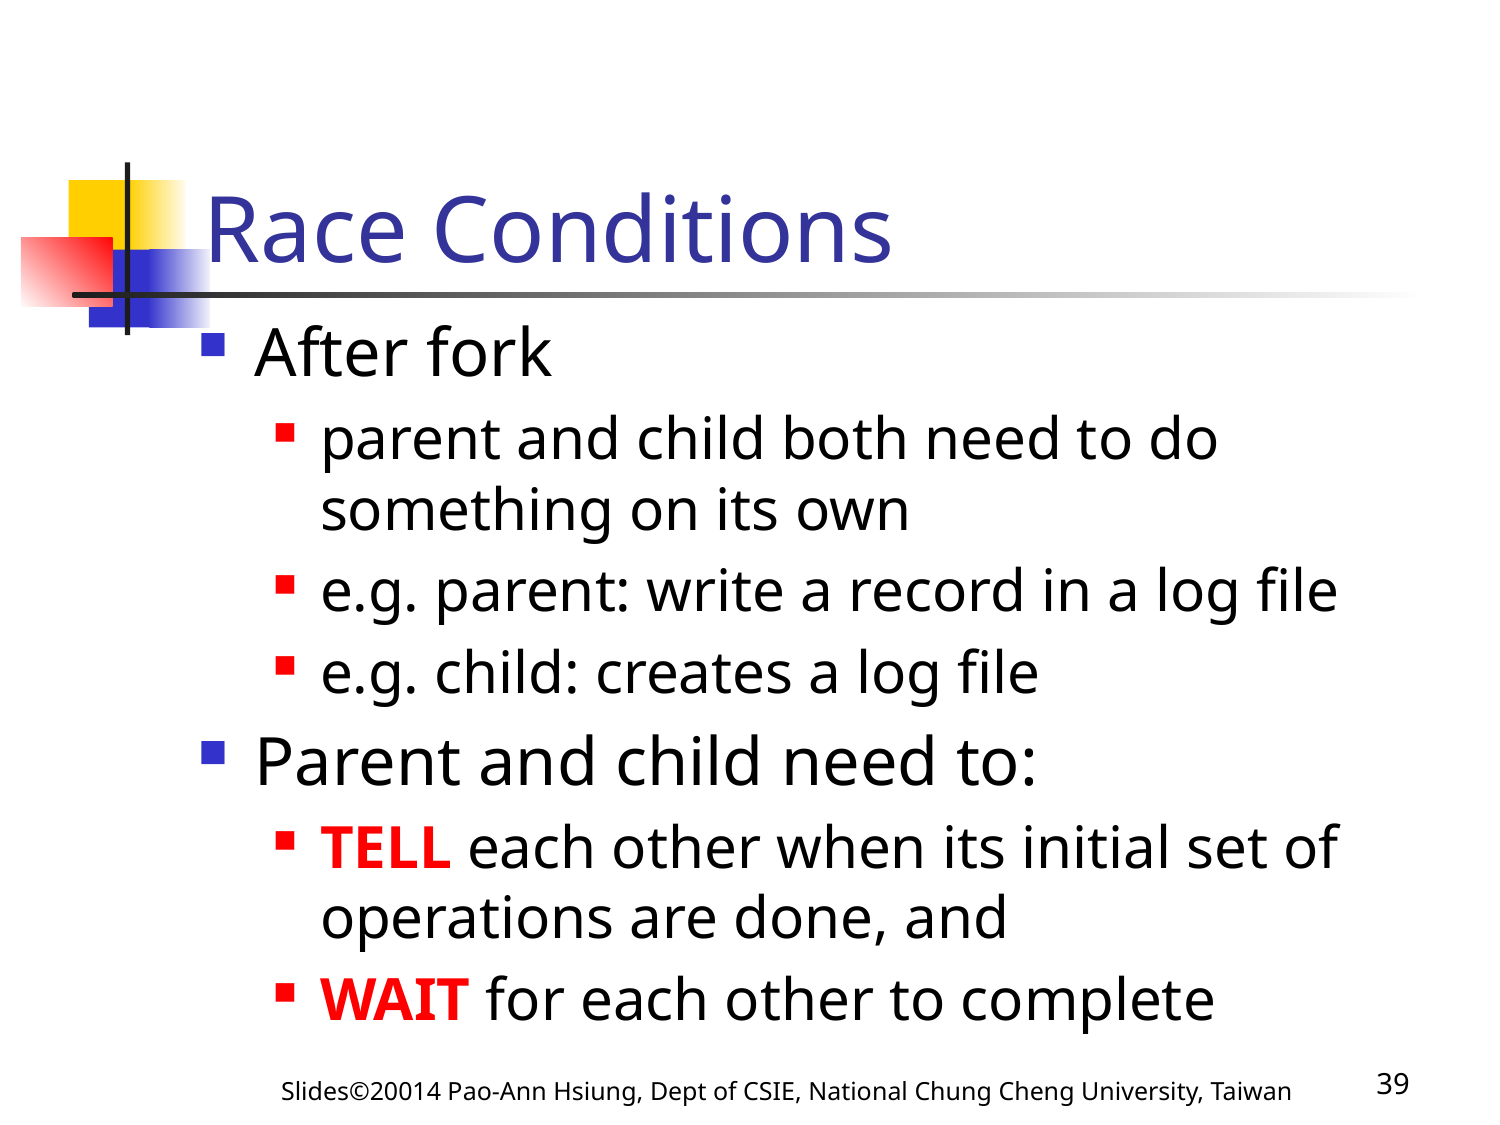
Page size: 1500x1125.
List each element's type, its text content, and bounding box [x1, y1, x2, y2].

footer Slides©20014 Pao-Ann Hsiung, Dept of CSIE, National Chung Cheng University, Taiwan [265, 1059, 1112, 1113]
list After fork parent and child both need to do something on its own e.g. parent: write a record in a log file e.g. child: creates a log file Parent and child need to: TELL each other when its initial set of operations are done, and WAIT for each other to complete [182, 302, 1459, 1059]
slide_number 39 [1112, 1059, 1426, 1113]
title Race Conditions [188, 101, 1468, 289]
